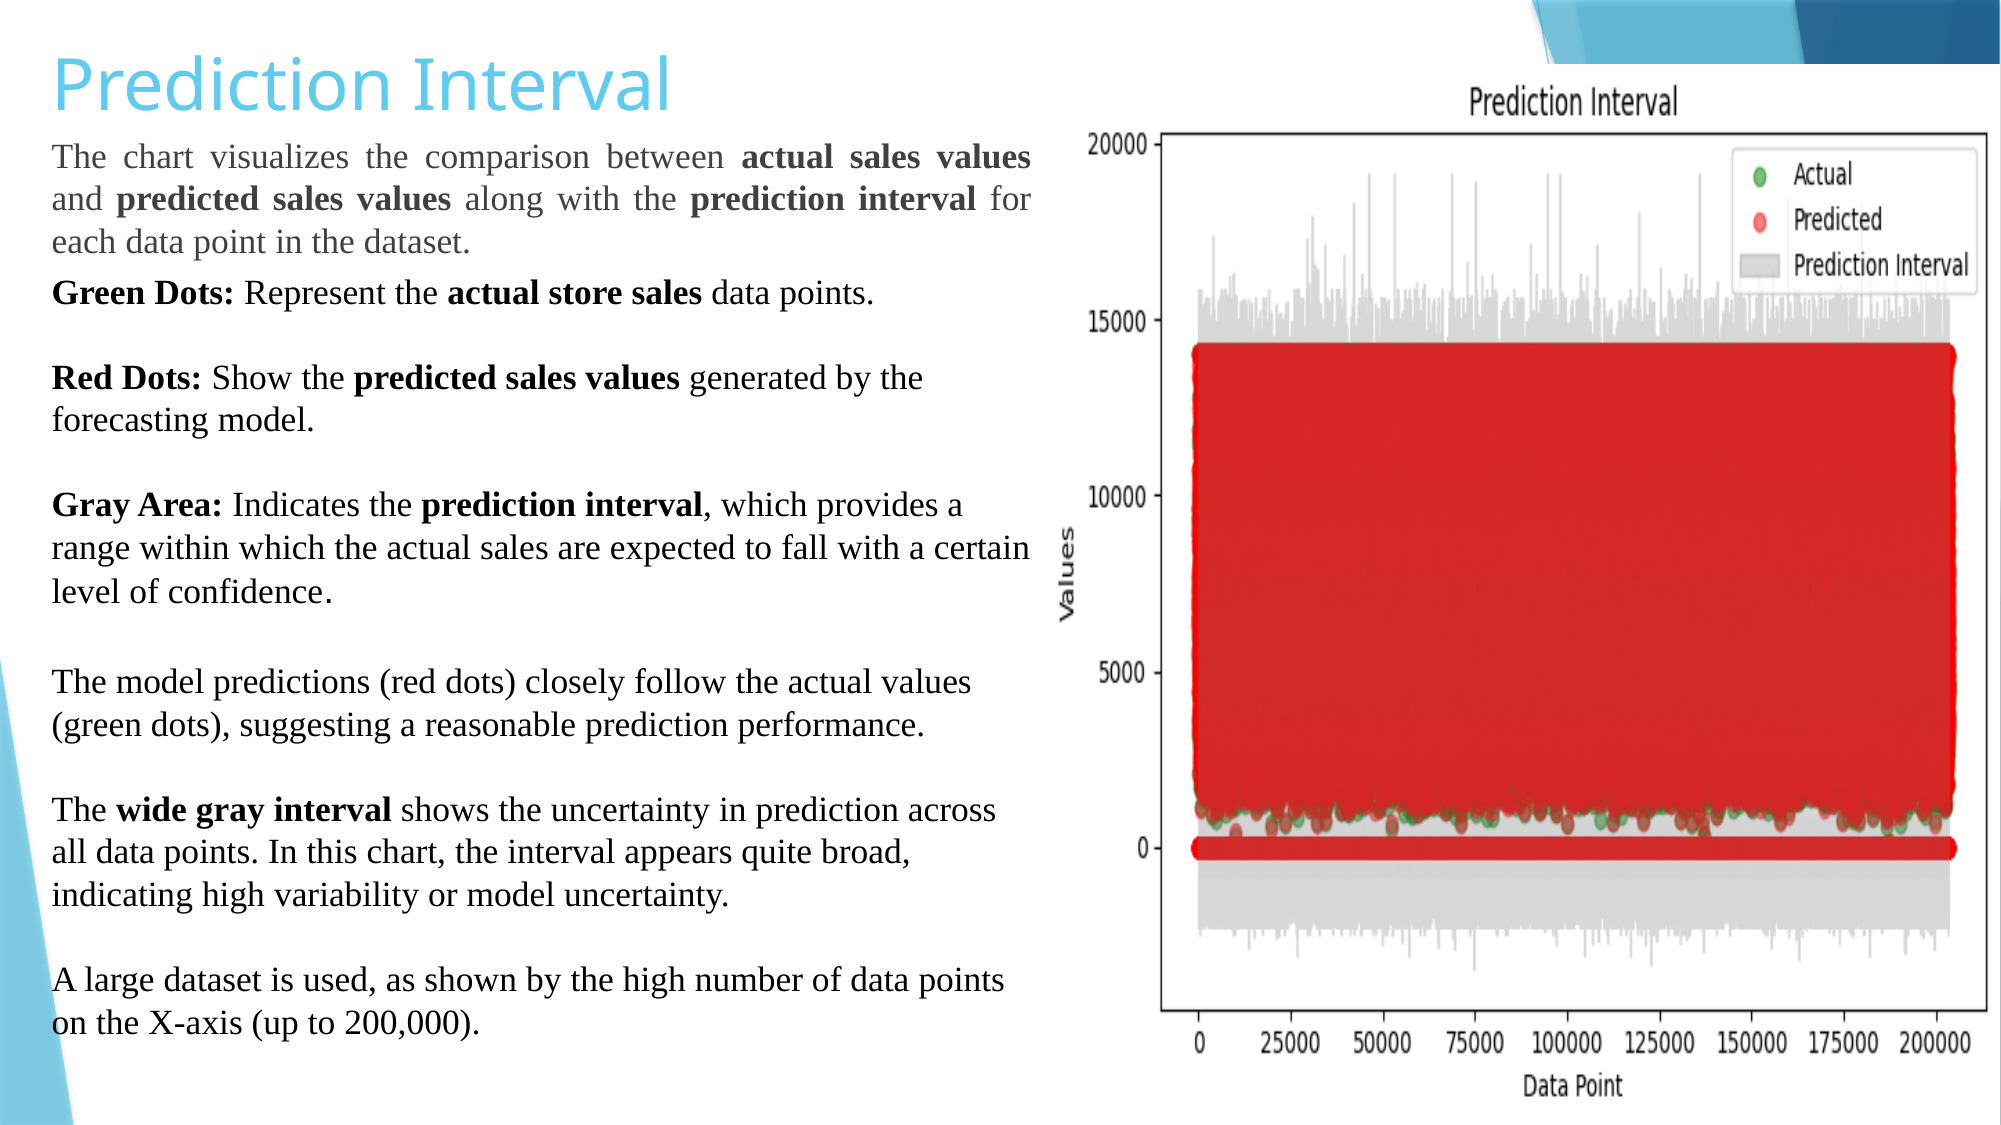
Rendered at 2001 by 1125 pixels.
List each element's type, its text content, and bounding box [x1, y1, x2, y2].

title Prediction Interval [36, 30, 894, 133]
list The chart visualizes the comparison between actual sales values and predicted sales values along with the prediction interval for each data point in the dataset. [36, 159, 1040, 261]
text_box The model predictions (red dots) closely follow the actual values (green dots), suggesting a reasonable prediction performance. The wide gray interval shows the uncertainty in prediction across all data points. In this chart, the interval appears quite broad, indicating high variability or model uncertainty. A large dataset is used, as shown by the high number of data points on the X-axis (up to 200,000). [36, 651, 1040, 1049]
picture [1045, 64, 2000, 1125]
text_box Green Dots: Represent the actual store sales data points. Red Dots: Show the predicted sales values generated by the forecasting model. Gray Area: Indicates the prediction interval, which provides a range within which the actual sales are expected to fall with a certain level of confidence. [36, 261, 1040, 619]
